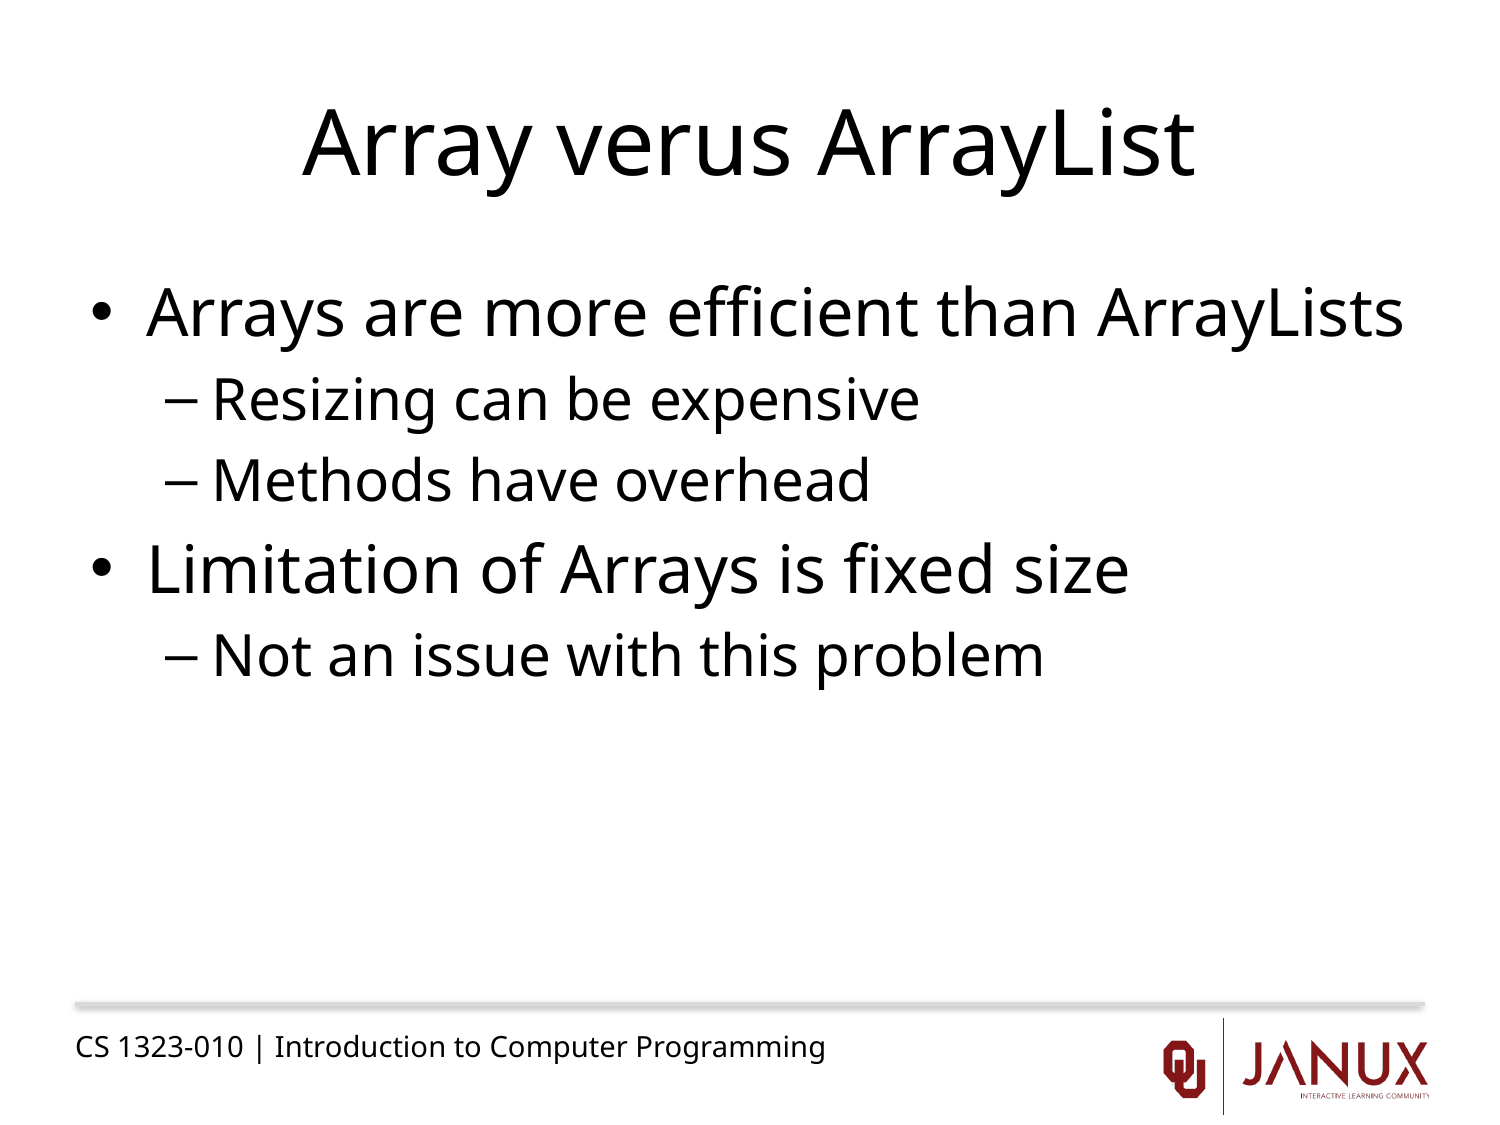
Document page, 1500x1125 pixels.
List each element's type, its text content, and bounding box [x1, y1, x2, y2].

list Arrays are more efficient than ArrayLists Resizing can be expensive Methods have overhead Limitation of Arrays is fixed size Not an issue with this problem [75, 262, 1425, 1005]
title Array verus ArrayList [75, 45, 1425, 233]
